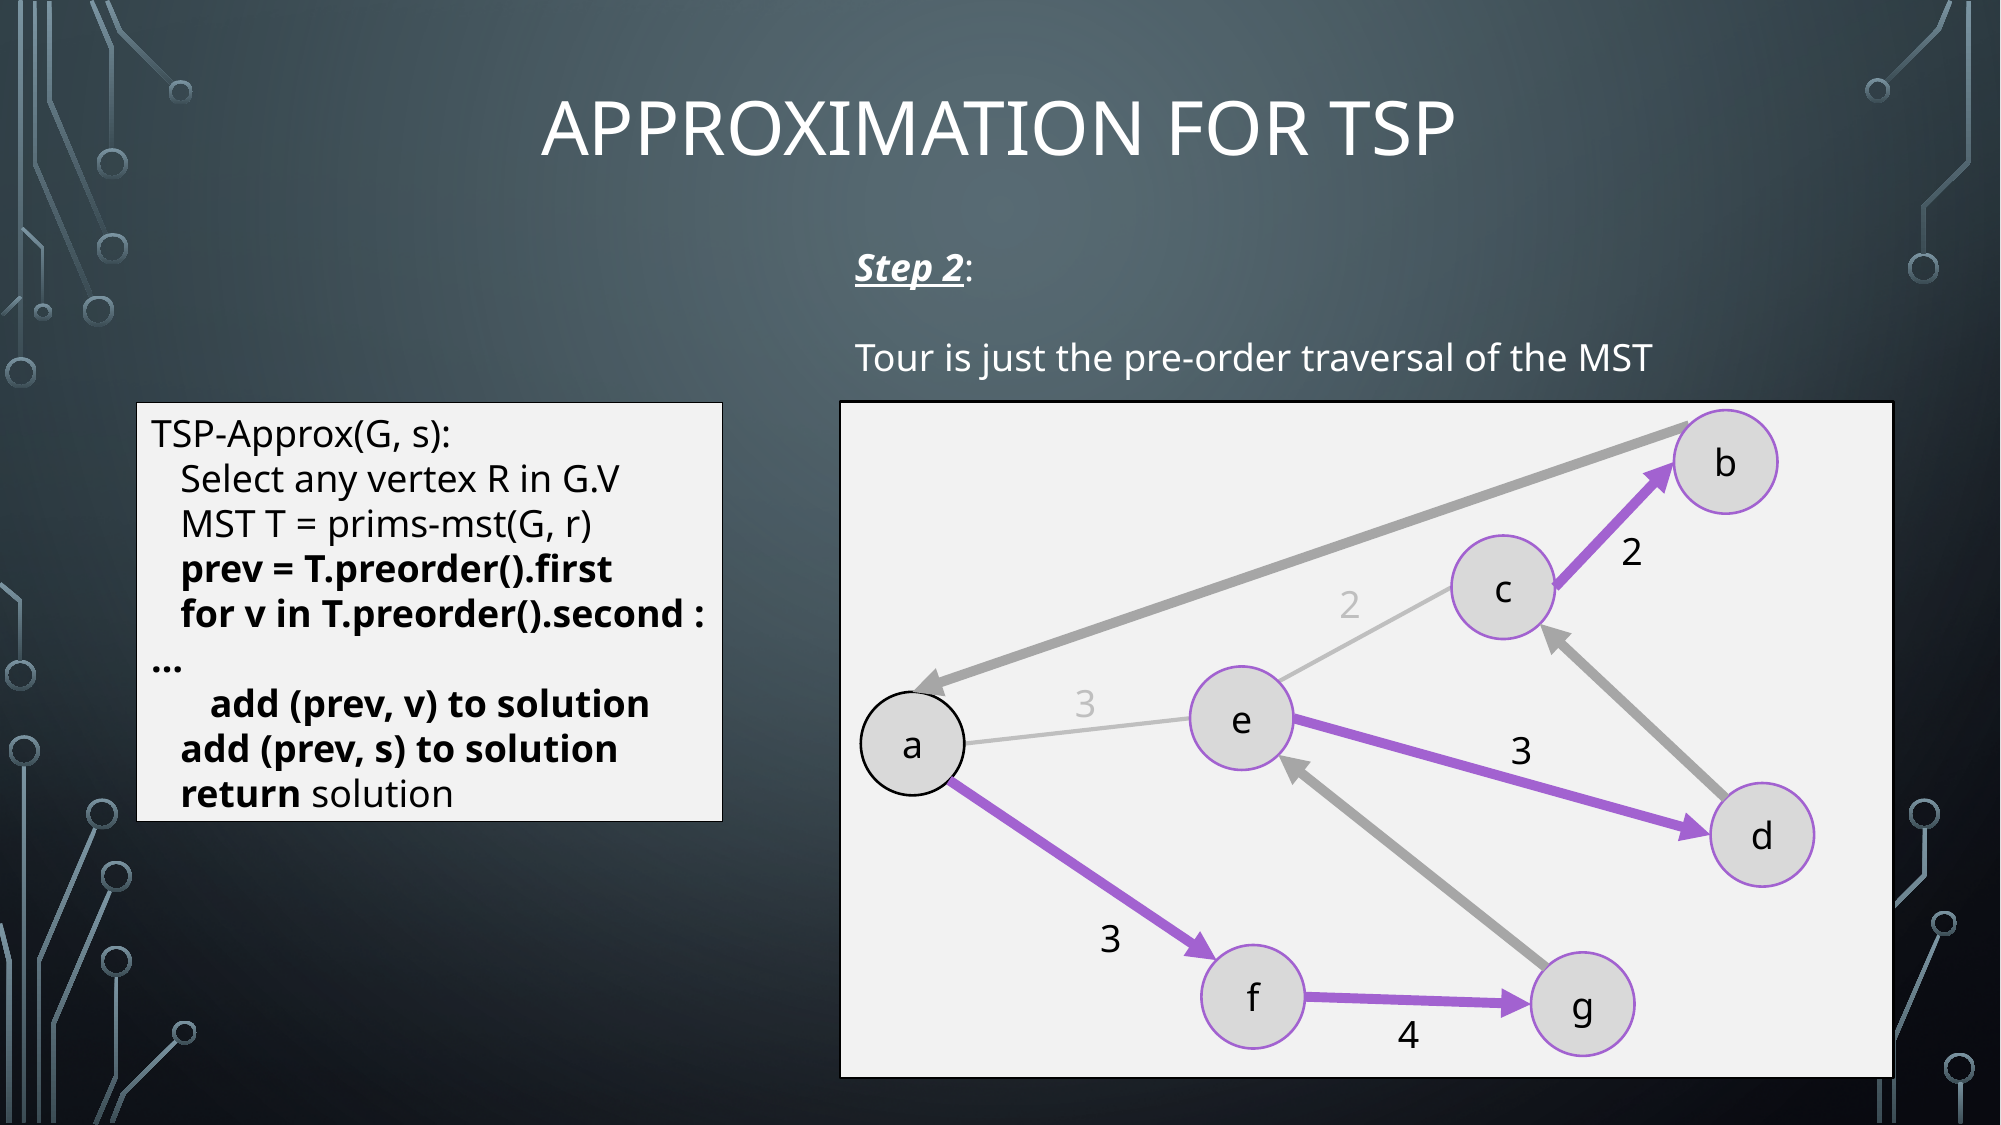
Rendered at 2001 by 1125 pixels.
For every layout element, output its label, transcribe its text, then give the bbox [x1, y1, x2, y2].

text_box TSP-Approx(G, s): Select any vertex R in G.V MST T = prims-mst(G, r) prev = T.preorder().first for v in T.preorder().second : … add (prev, v) to solution add (prev, s) to solution return solution [136, 402, 723, 822]
title Approximation for TSP [187, 37, 1813, 179]
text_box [839, 400, 1894, 1079]
text_box Step 2: Tour is just the pre-order traversal of the MST [840, 236, 1894, 386]
